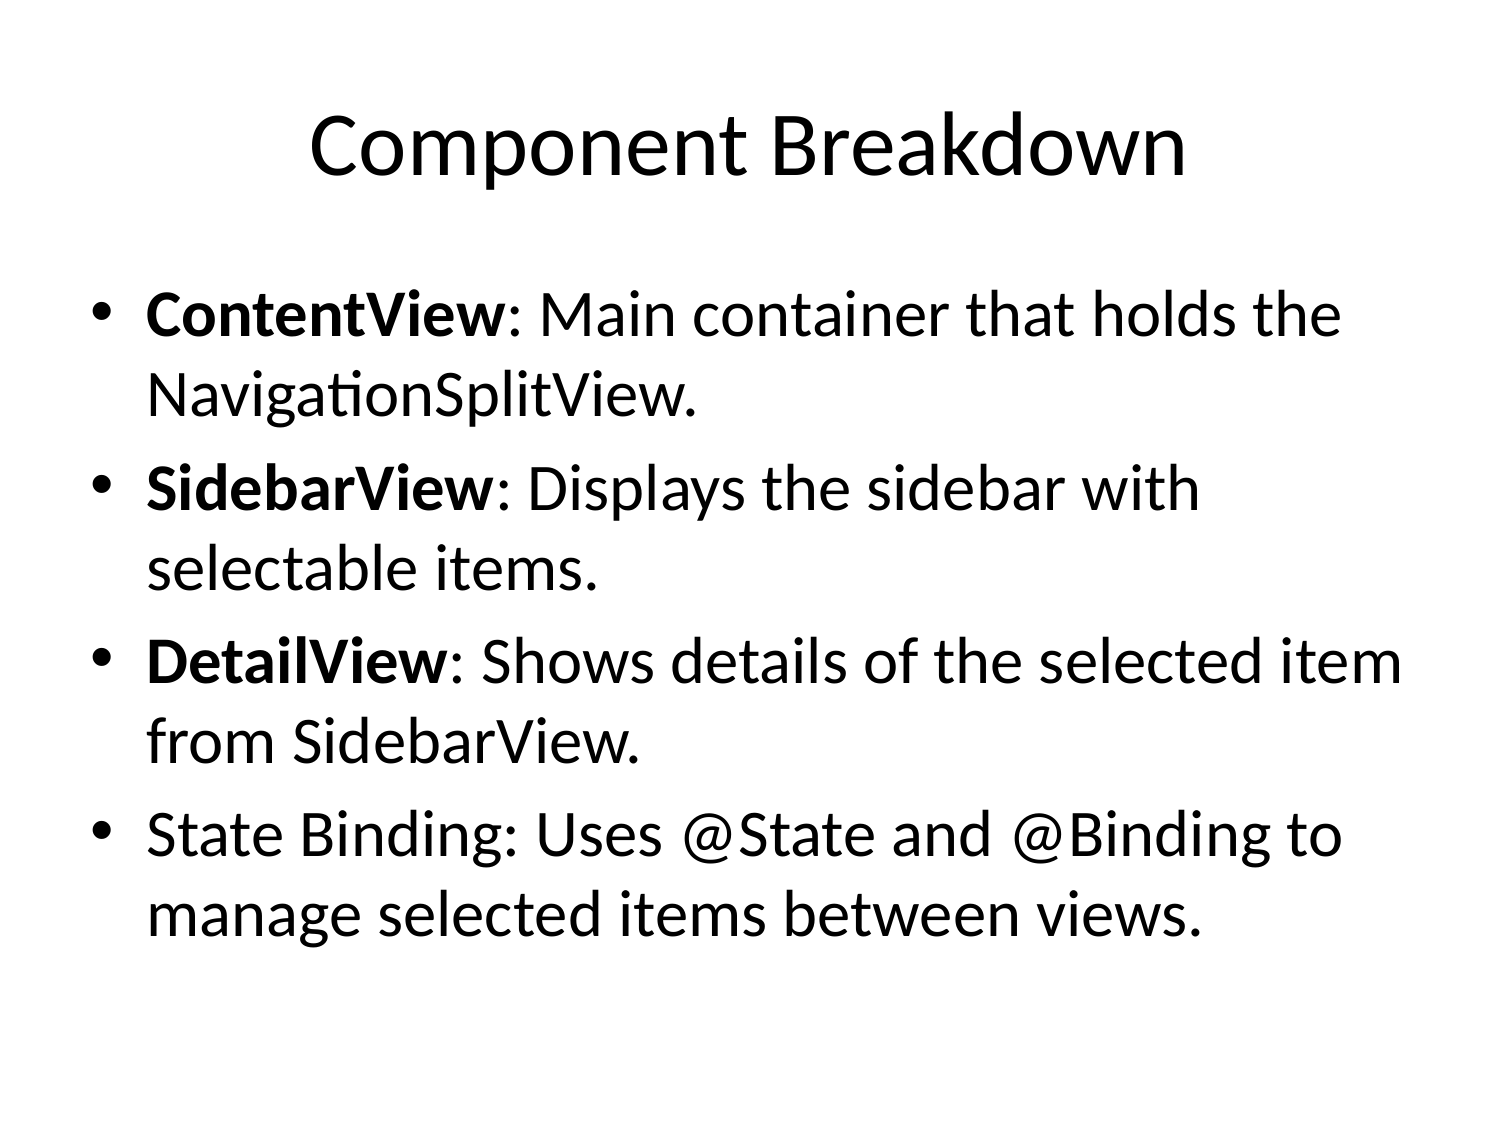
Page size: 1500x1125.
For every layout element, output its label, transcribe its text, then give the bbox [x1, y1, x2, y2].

list ContentView: Main container that holds the NavigationSplitView. SidebarView: Displays the sidebar with selectable items. DetailView: Shows details of the selected item from SidebarView. State Binding: Uses @State and @Binding to manage selected items between views. [75, 262, 1443, 1033]
title Component Breakdown [75, 45, 1425, 233]
